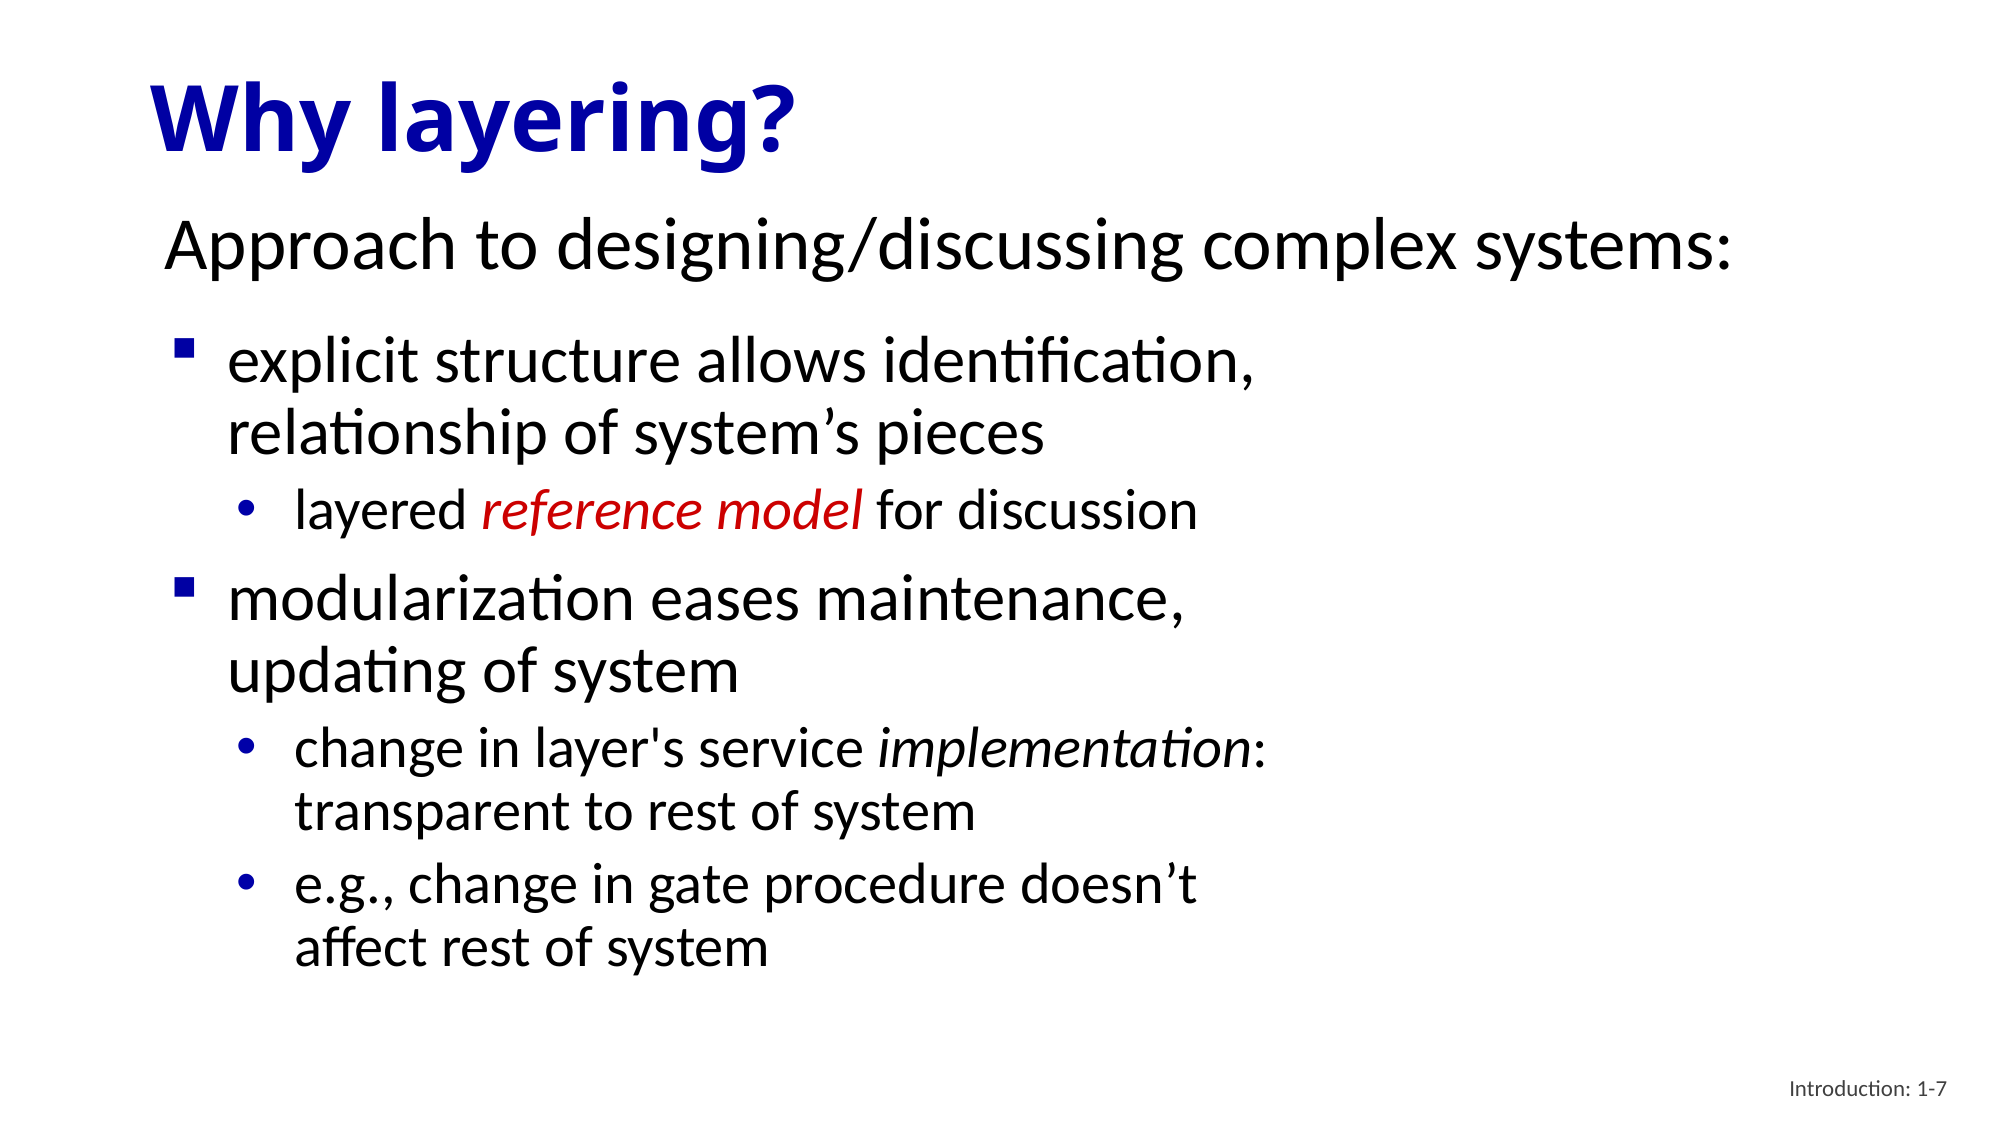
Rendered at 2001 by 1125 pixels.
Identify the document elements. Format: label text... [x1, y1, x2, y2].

text_box explicit structure allows identification, relationship of system’s pieces layered reference model for discussion modularization eases maintenance, updating of system change in layer's service implementation: transparent to rest of system e.g., change in gate procedure doesn’t affect rest of system [118, 317, 1338, 1031]
title Why layering? [135, 47, 1861, 195]
slide_number Introduction: 1-7 [1512, 1056, 1963, 1117]
text_box Approach to designing/discussing complex systems: [127, 197, 1795, 1005]
